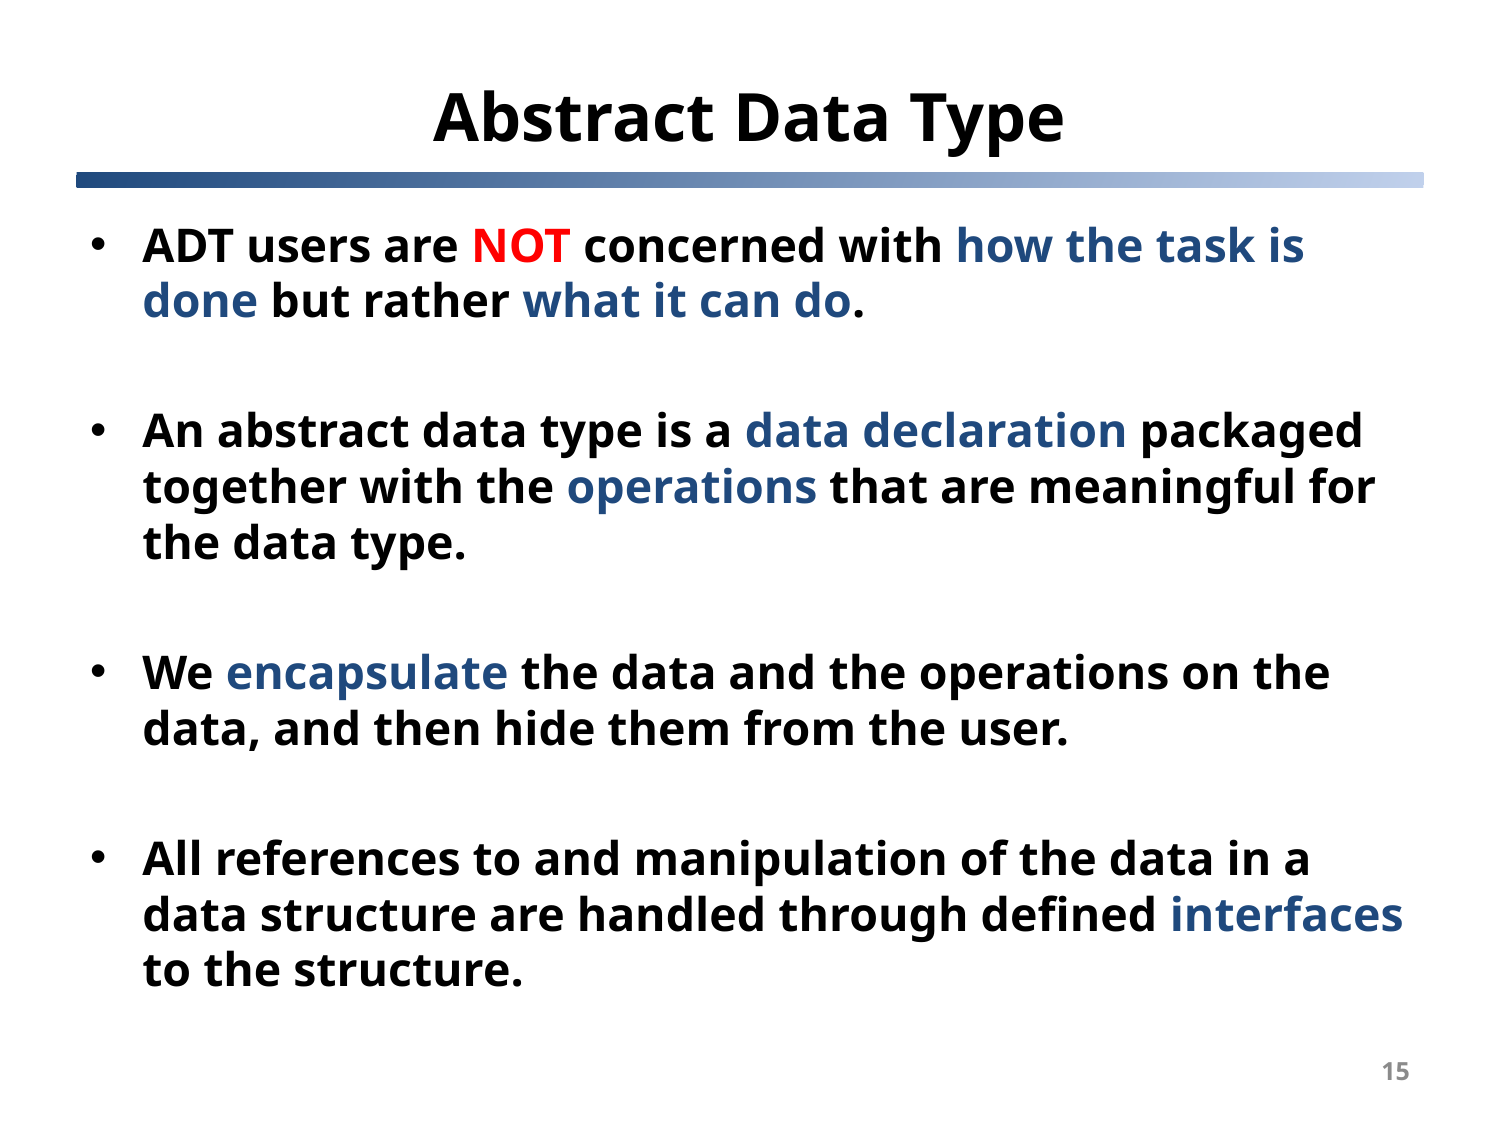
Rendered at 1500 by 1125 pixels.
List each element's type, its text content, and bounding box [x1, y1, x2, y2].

title Abstract Data Type [75, 45, 1425, 185]
list ADT users are NOT concerned with how the task is done but rather what it can do. An abstract data type is a data declaration packaged together with the operations that are meaningful for the data type. We encapsulate the data and the operations on the data, and then hide them from the user. All references to and manipulation of the data in a data structure are handled through defined interfaces to the structure. [75, 208, 1425, 1005]
slide_number 15 [1074, 1042, 1425, 1103]
